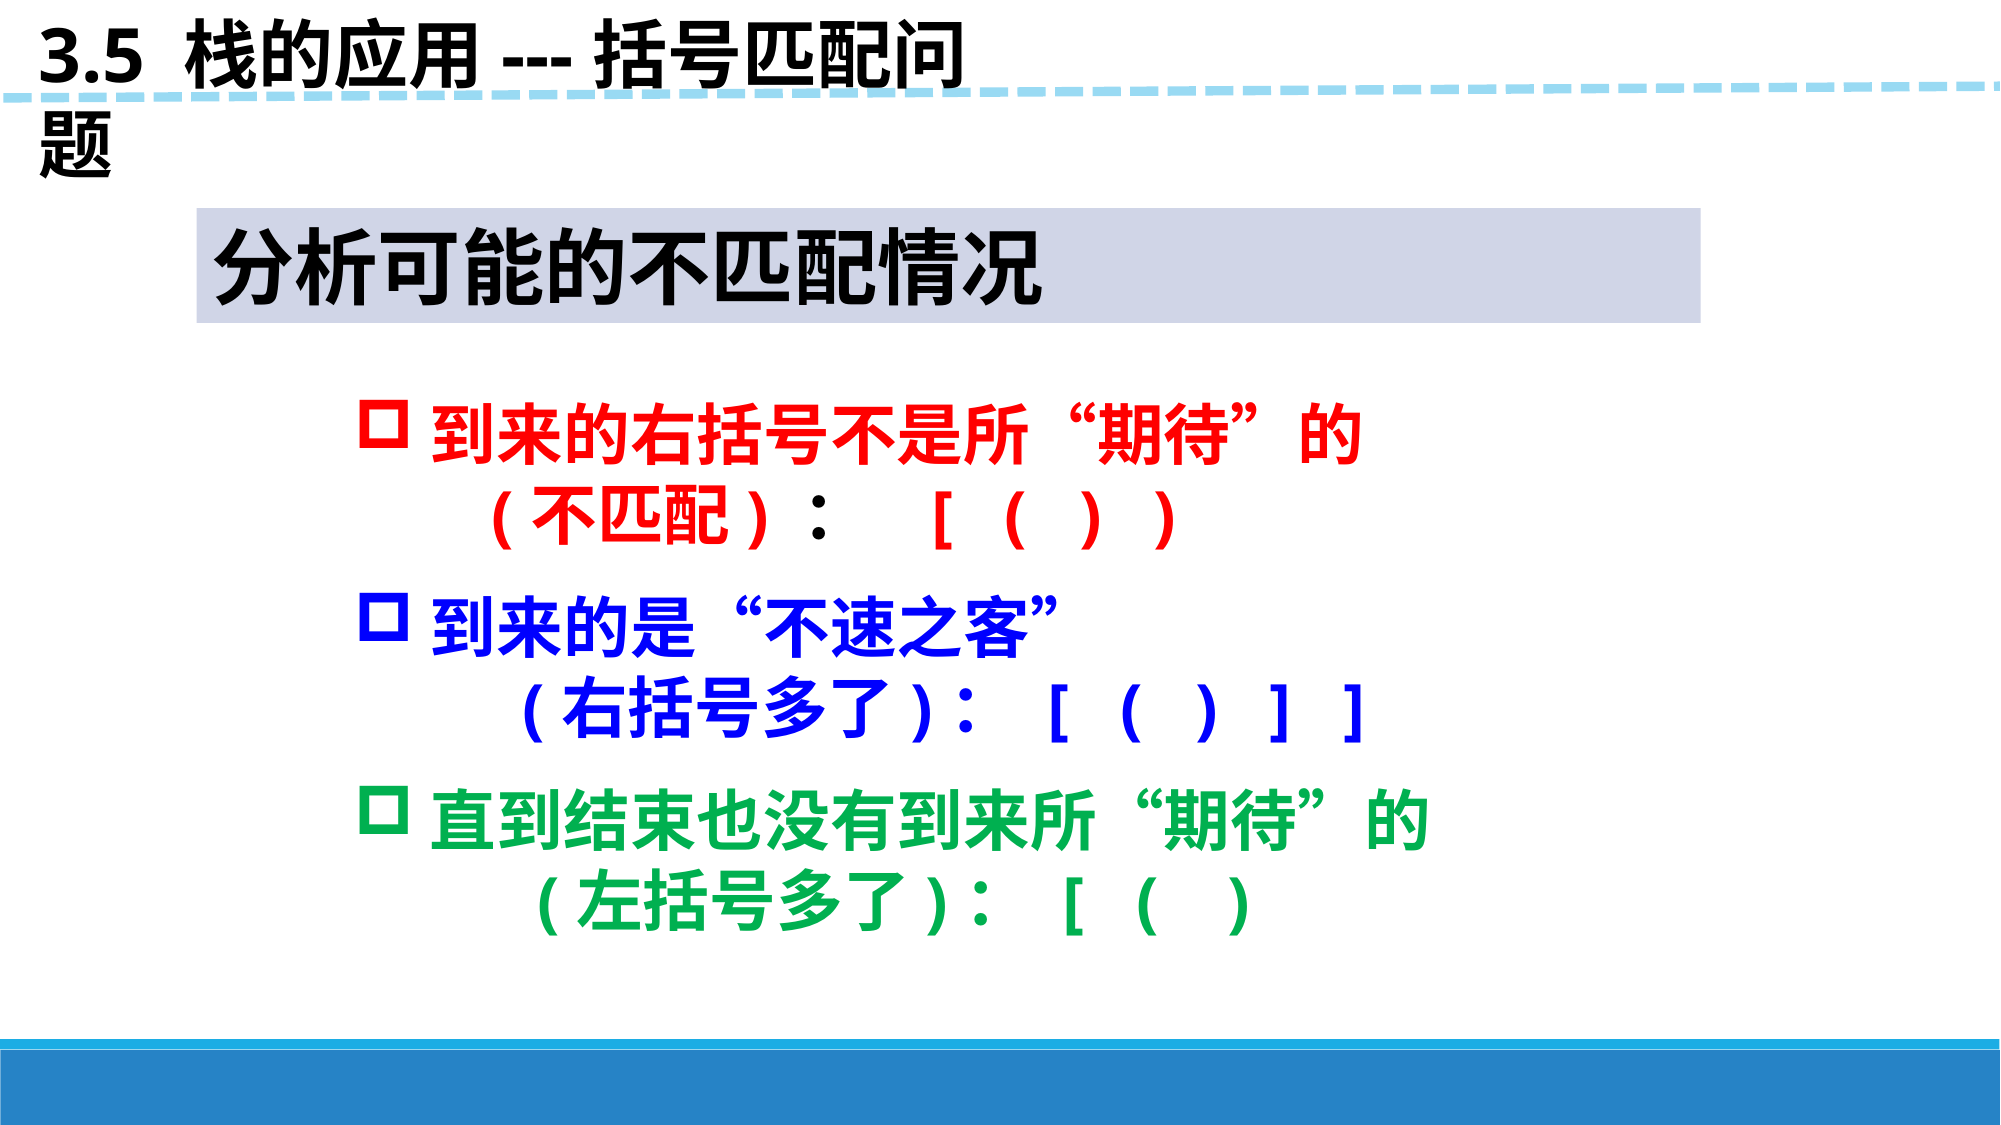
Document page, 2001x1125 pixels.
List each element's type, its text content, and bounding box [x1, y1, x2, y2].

text_box 到来的右括号不是所“期待”的 (不匹配) ： [ ( ) ) 到来的是“不速之客” (右括号多了)： [ ( ) ] ] 直到结束也没有到来所“期待”的 (左括号多了)： [ ( ) [340, 385, 1557, 947]
text_box 分析可能的不匹配情况 [196, 208, 1701, 323]
text_box 3.5 栈的应用---括号匹配问题 [23, 109, 1052, 195]
text_box 3.5 栈的应用---括号匹配问题 [23, 0, 1052, 81]
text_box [2, 85, 2000, 99]
